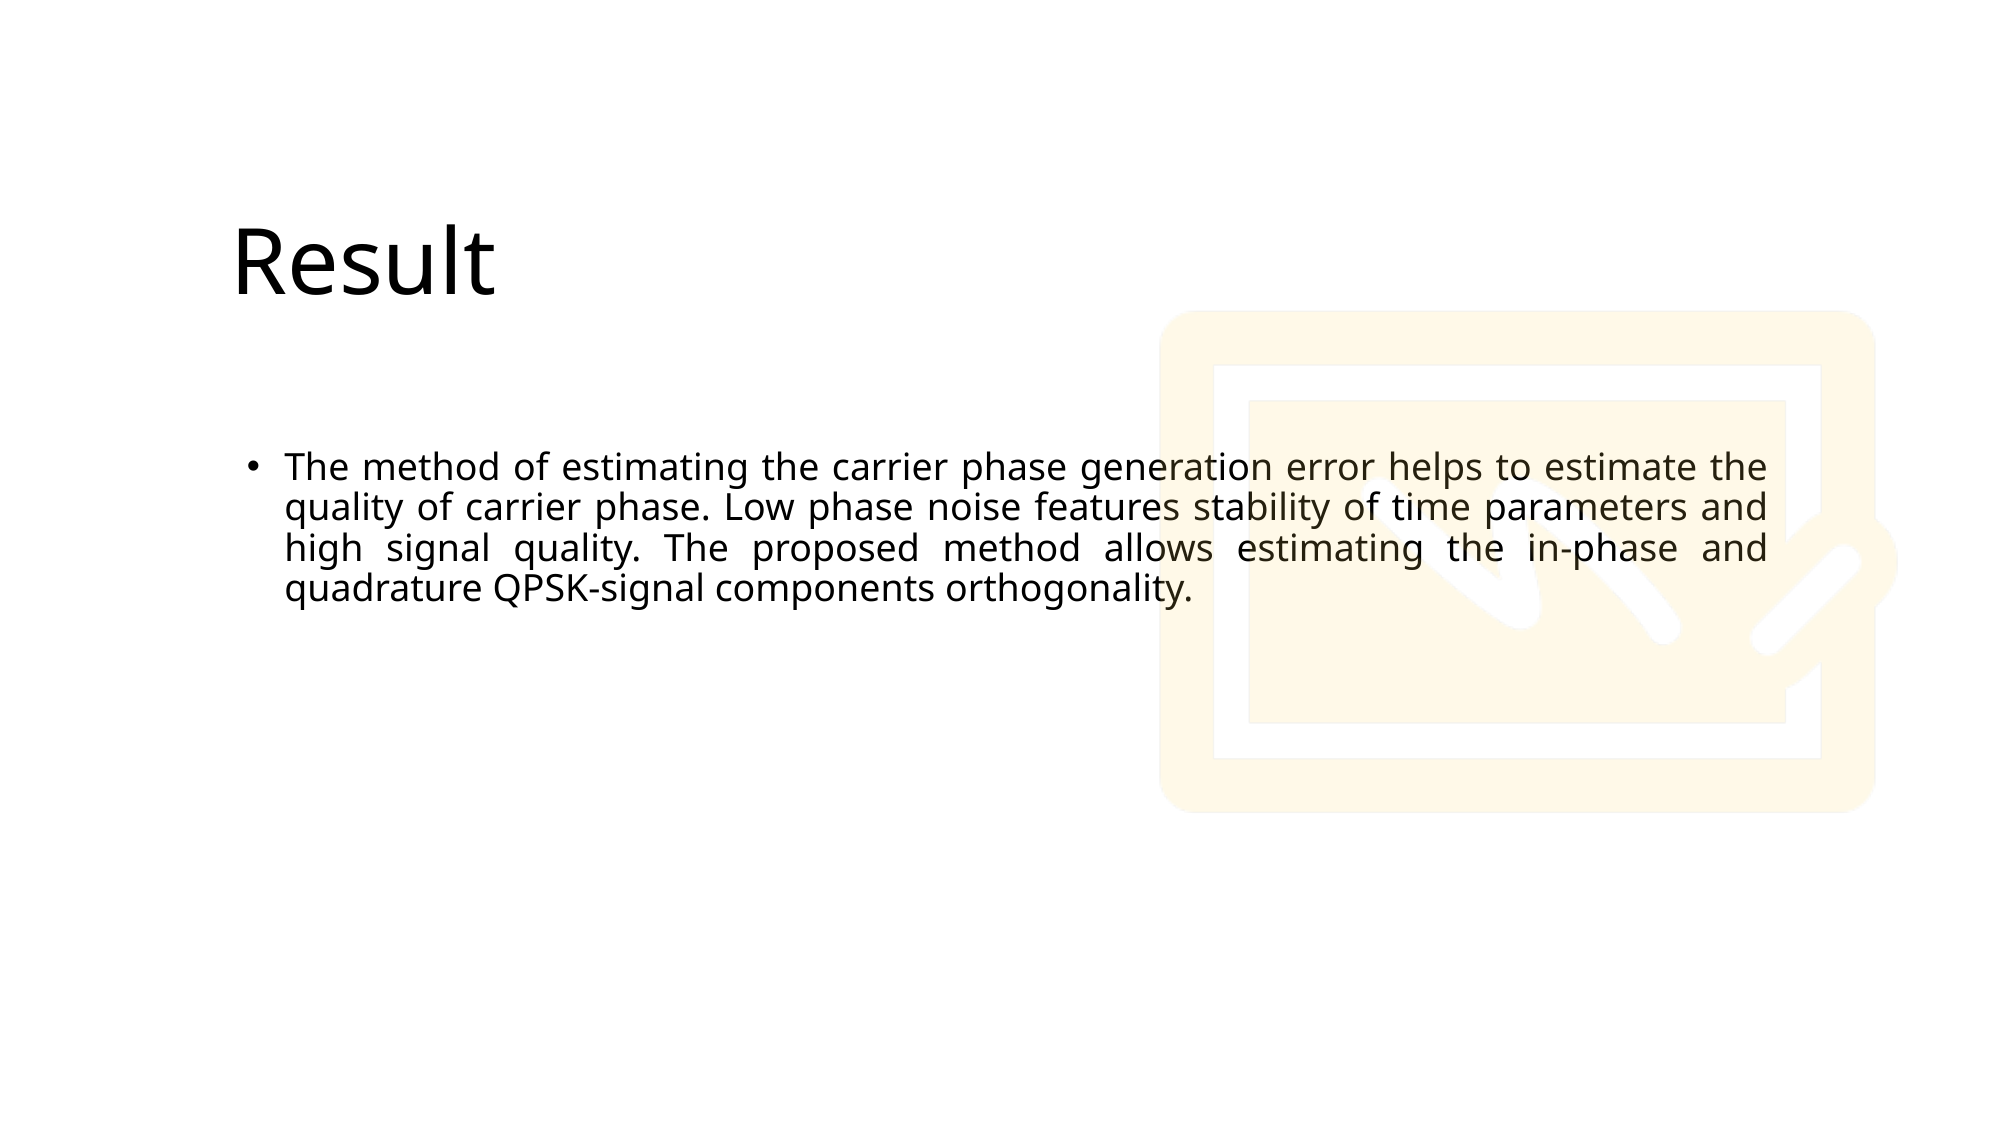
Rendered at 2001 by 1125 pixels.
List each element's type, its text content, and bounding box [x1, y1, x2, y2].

list The method of estimating the carrier phase generation error helps to estimate the quality of carrier phase. Low phase noise features stability of time parameters and high signal quality. The proposed method allows estimating the in-phase and quadrature QPSK-signal components orthogonality. [231, 374, 1089, 981]
picture [1089, 133, 1947, 992]
title Result [215, 144, 1089, 386]
